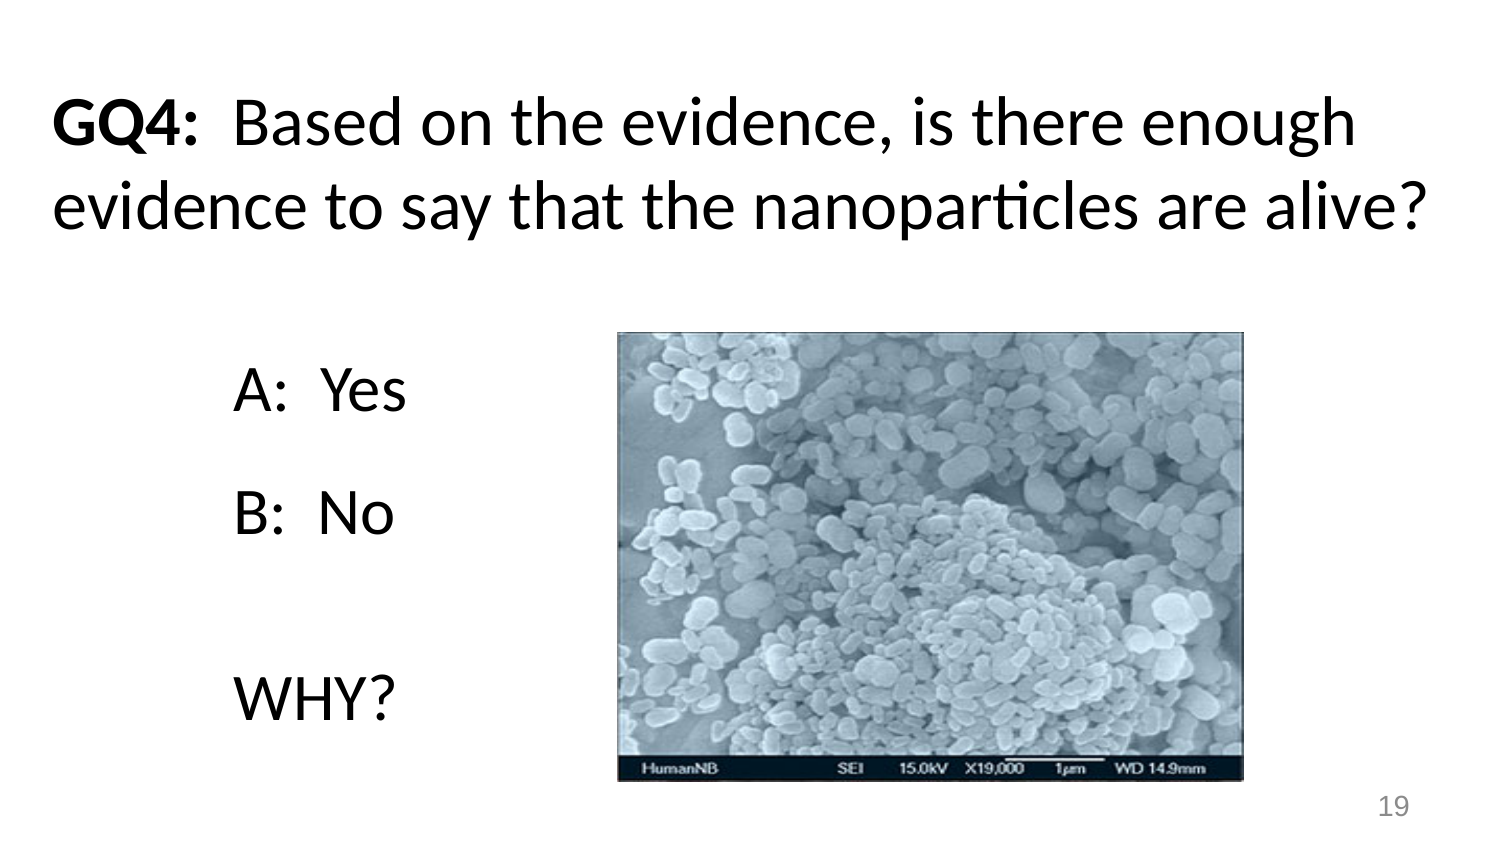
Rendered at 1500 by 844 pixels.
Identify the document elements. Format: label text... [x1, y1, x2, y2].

picture [617, 332, 1244, 783]
list A: Yes B: No WHY? [162, 337, 612, 764]
title GQ4: Based on the evidence, is there enough evidence to say that the nanoparticles are alive? [37, 56, 1463, 263]
slide_number 19 [1074, 782, 1425, 827]
